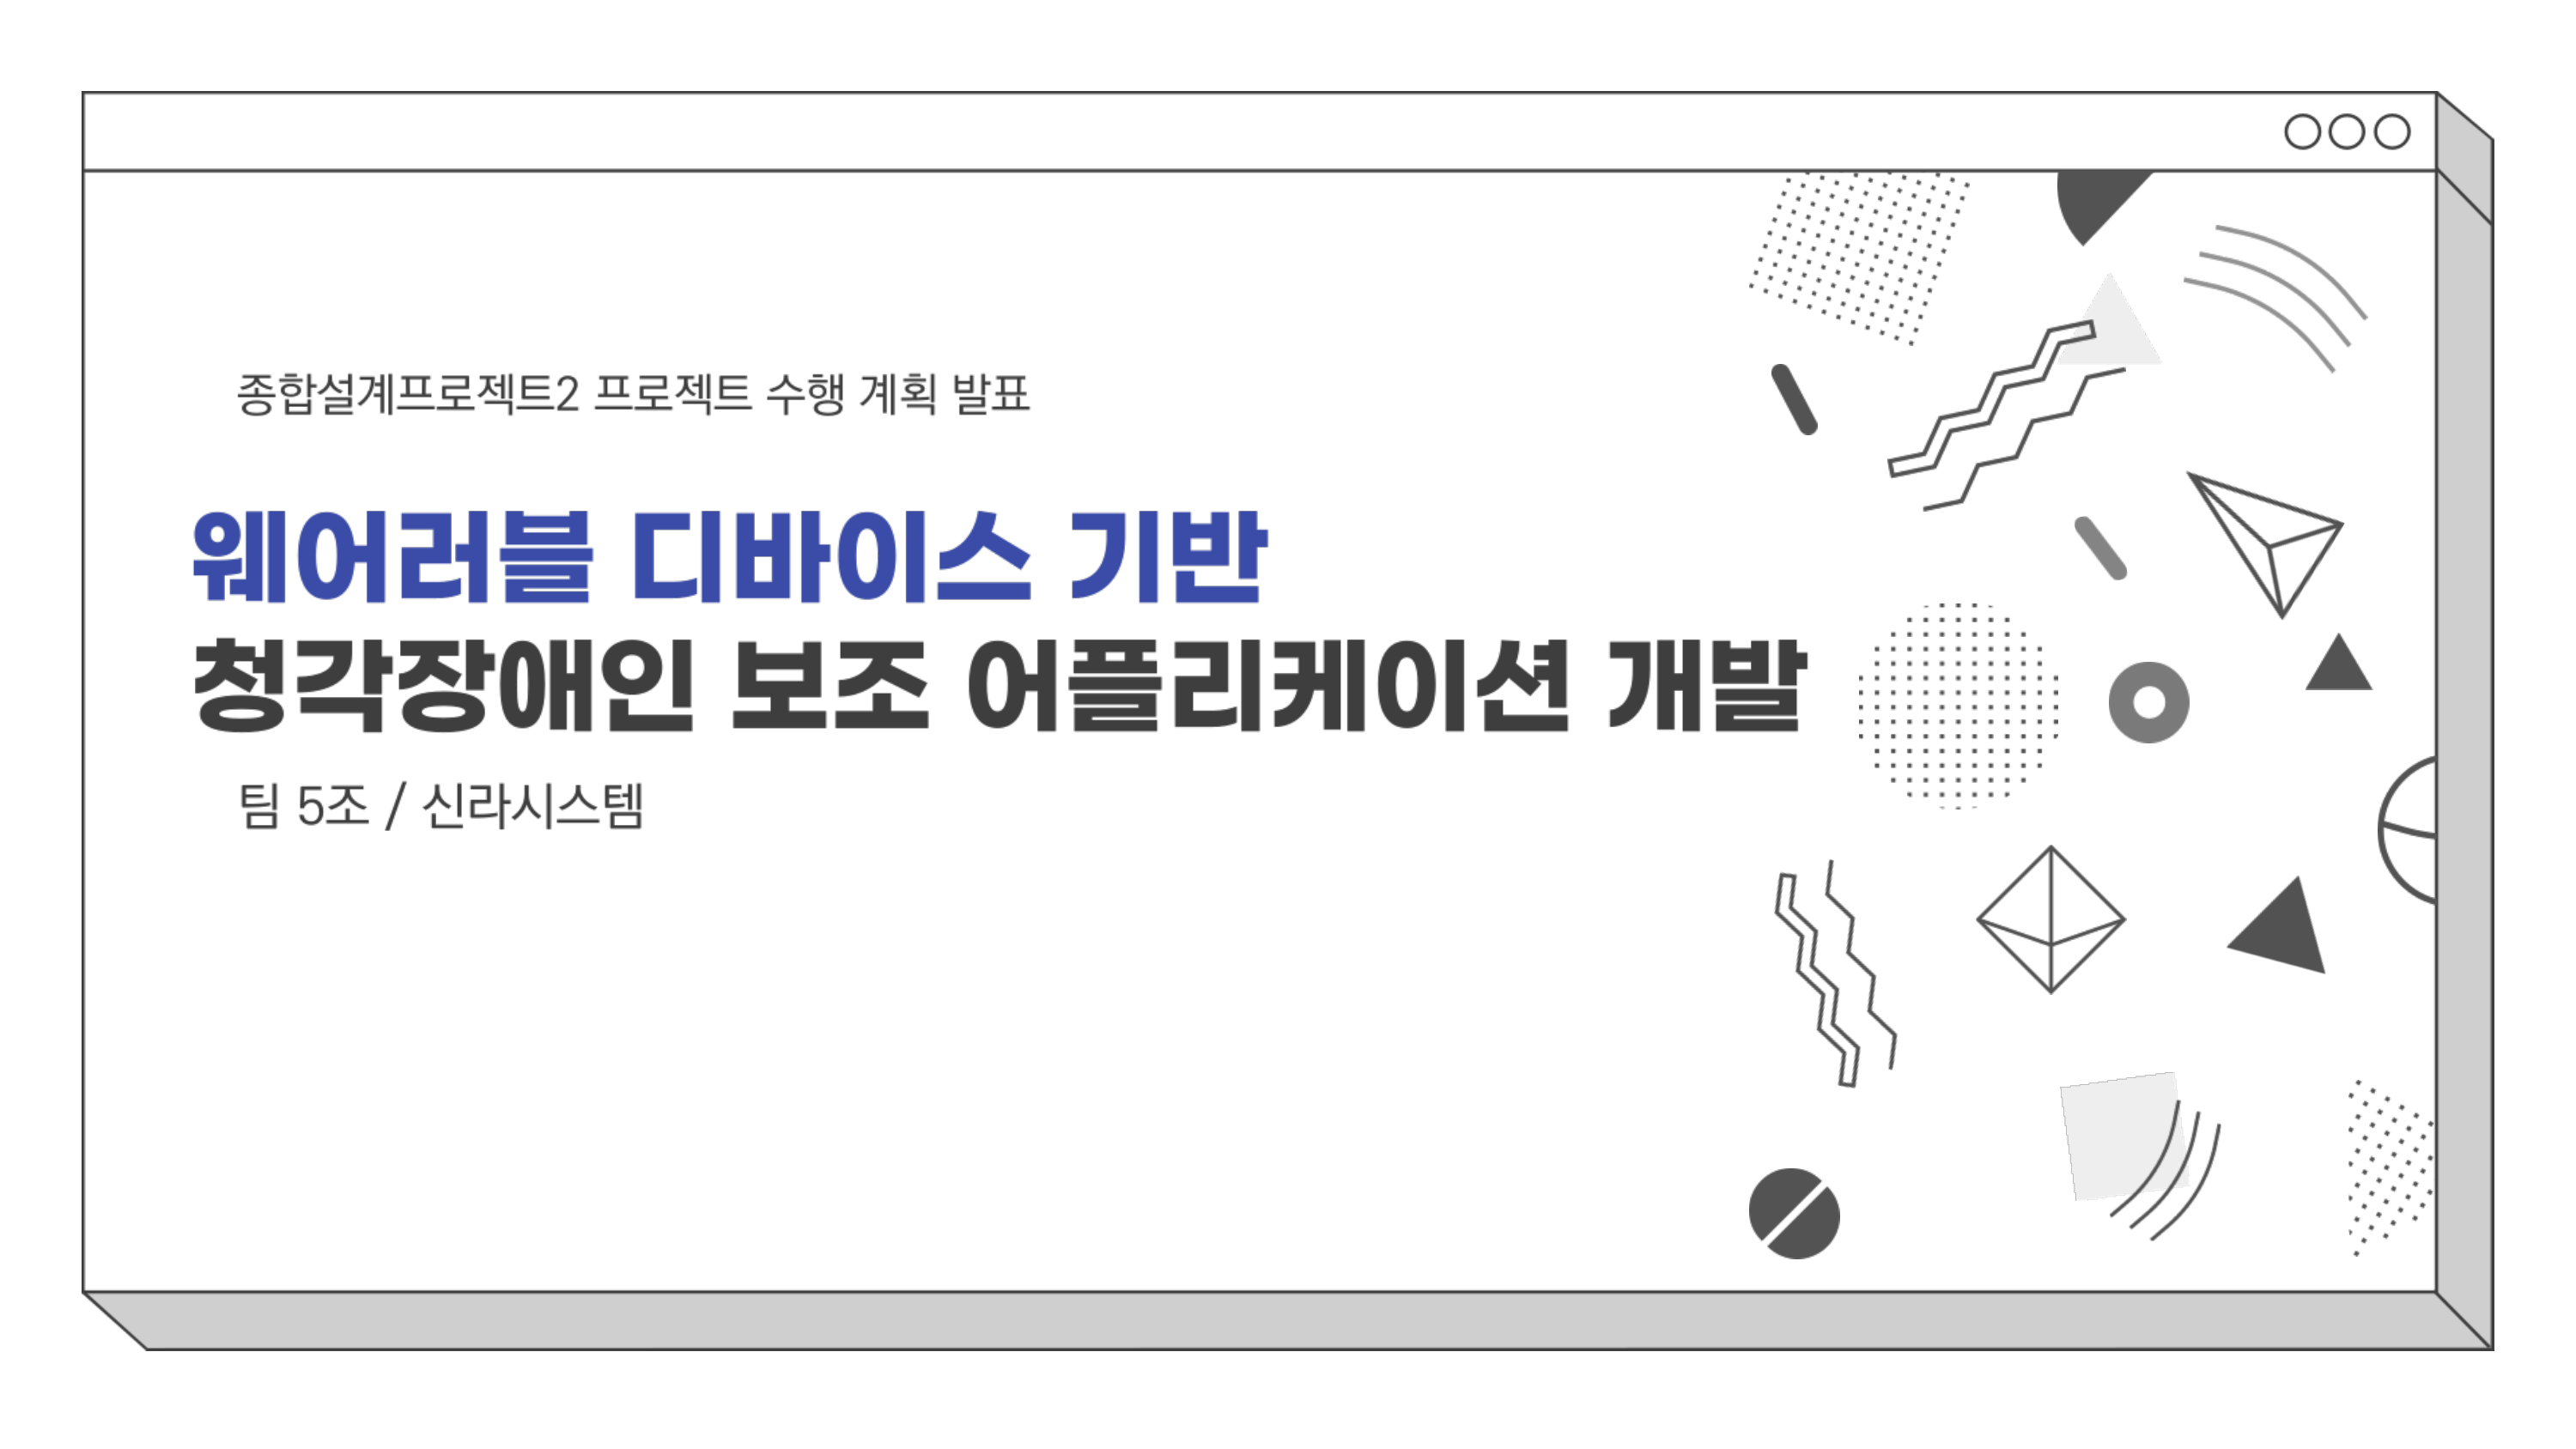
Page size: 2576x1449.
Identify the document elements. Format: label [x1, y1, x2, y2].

text_box [2067, 1078, 2183, 1194]
text_box [2109, 662, 2190, 743]
text_box [1886, 318, 2127, 512]
picture [230, 357, 1051, 438]
text_box [2186, 451, 2303, 616]
text_box [2057, 171, 2156, 246]
text_box [1728, 887, 1941, 1058]
text_box [2057, 273, 2163, 365]
text_box [1859, 603, 2058, 810]
text_box [81, 91, 2494, 1352]
text_box [1749, 1168, 1840, 1260]
picture [173, 476, 1857, 855]
text_box [2235, 873, 2340, 963]
text_box [2078, 513, 2123, 583]
text_box [2306, 632, 2373, 691]
text_box [2348, 1080, 2436, 1257]
text_box [2094, 1113, 2236, 1228]
text_box [1771, 364, 1818, 435]
text_box [2378, 755, 2438, 906]
text_box [2183, 225, 2369, 374]
text_box [1976, 844, 2127, 996]
text_box [1749, 171, 1970, 347]
